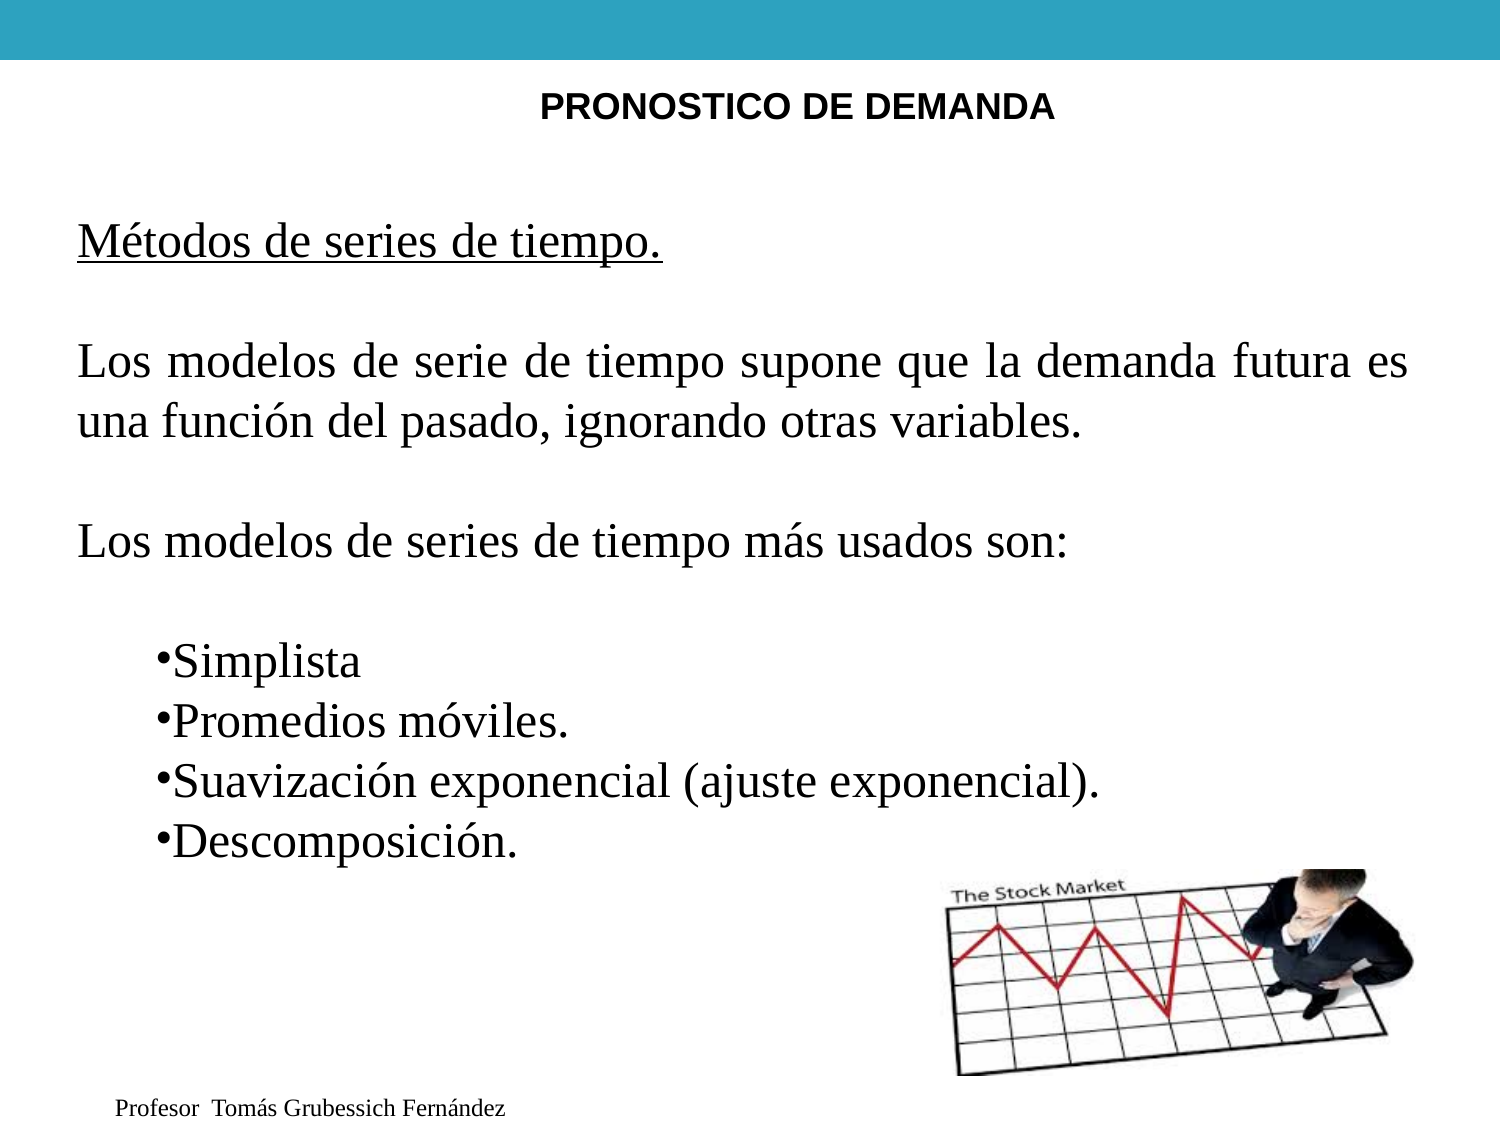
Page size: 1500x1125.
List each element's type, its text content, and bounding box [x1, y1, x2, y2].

text_box Métodos de series de tiempo. Los modelos de serie de tiempo supone que la demanda futura es una función del pasado, ignorando otras variables. Los modelos de series de tiempo más usados son: Simplista Promedios móviles. Suavización exponencial (ajuste exponencial). Descomposición. [62, 199, 1425, 936]
text_box PRONOSTICO DE DEMANDA [525, 74, 1072, 135]
picture [902, 869, 1500, 1077]
